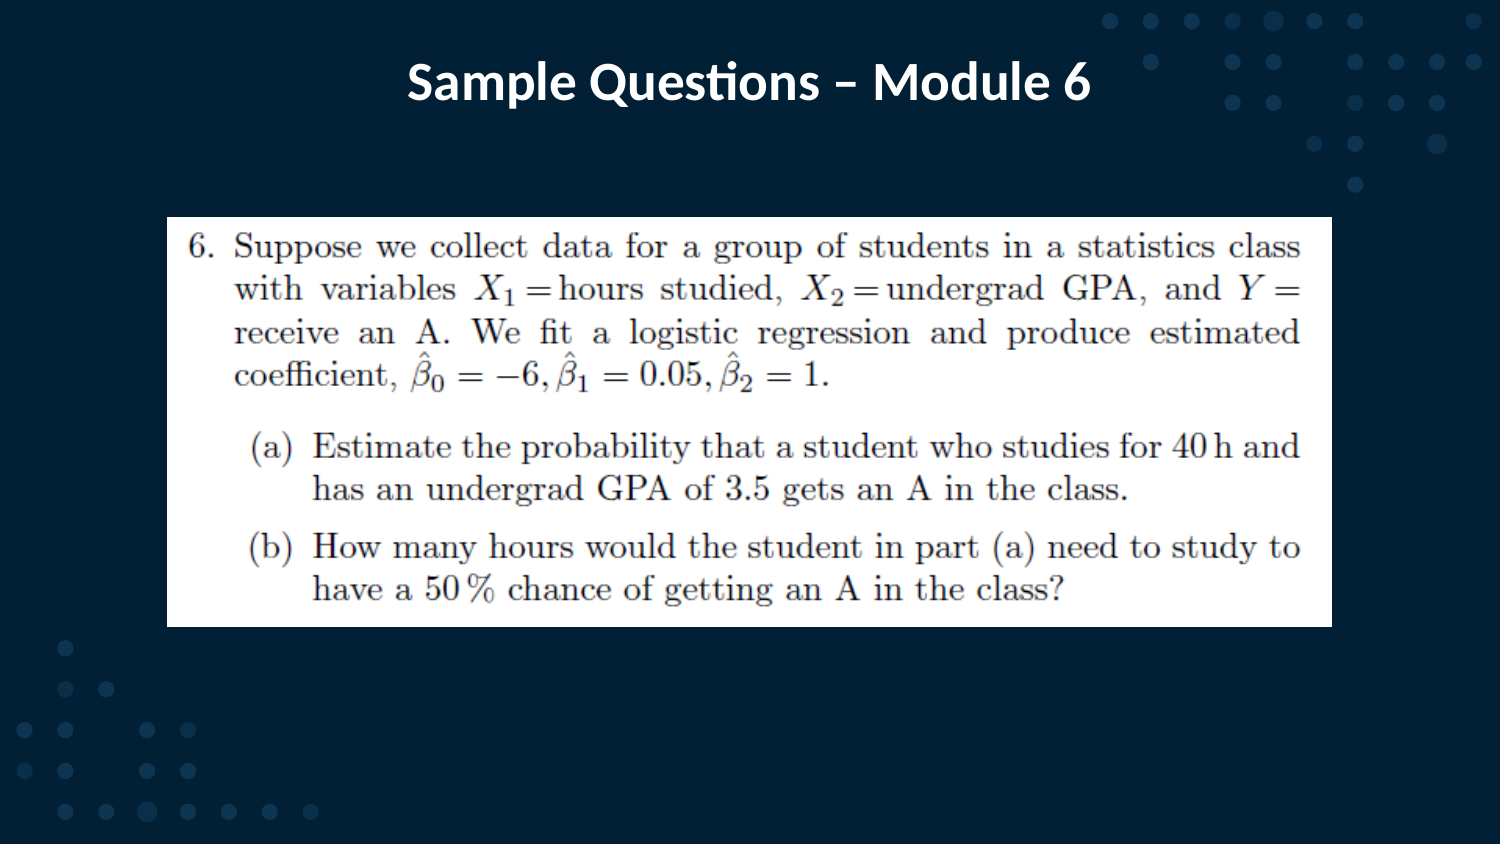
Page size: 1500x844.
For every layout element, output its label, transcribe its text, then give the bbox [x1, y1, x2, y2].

picture [167, 217, 1332, 627]
title Sample Questions – Module 6 [103, 44, 1397, 120]
